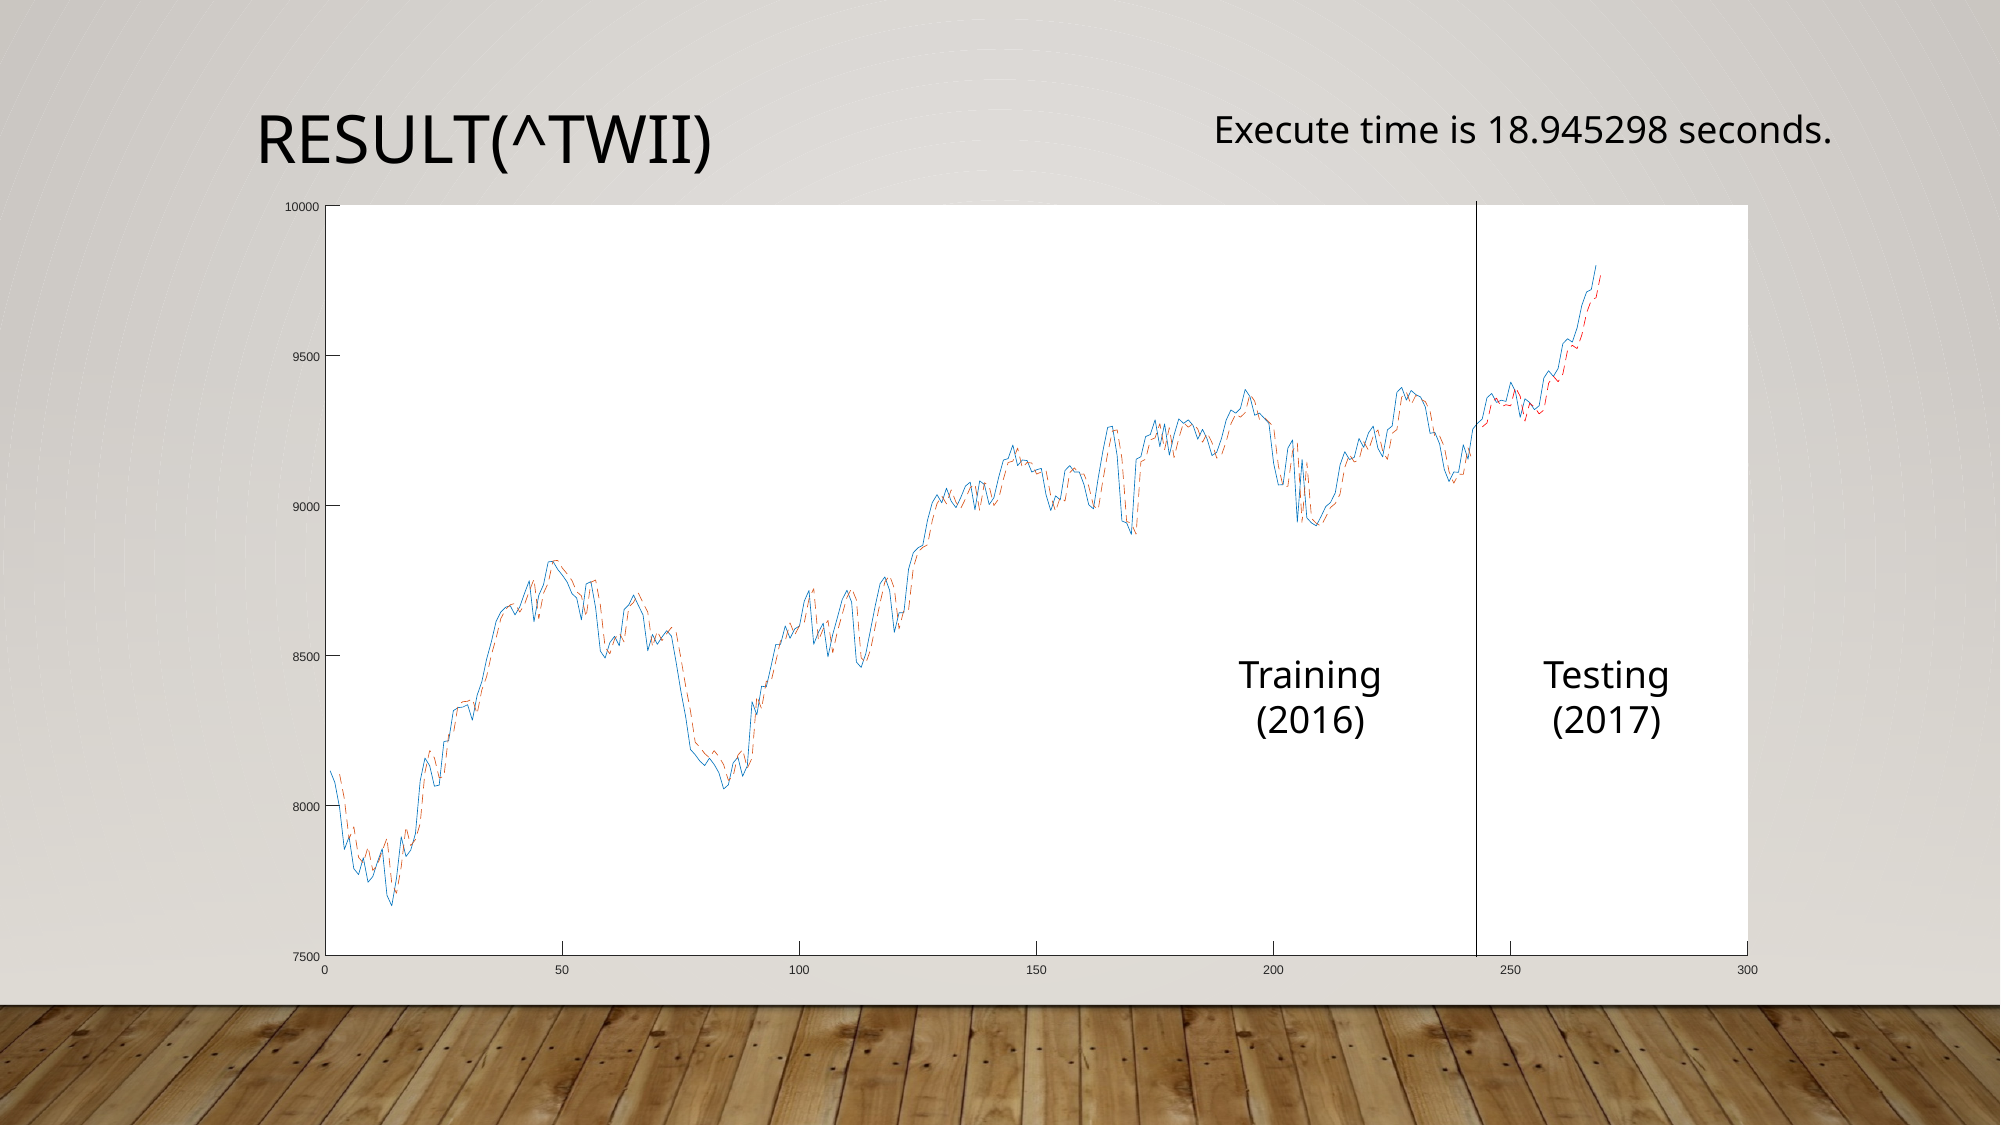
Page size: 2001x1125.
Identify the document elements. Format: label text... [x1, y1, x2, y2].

text_box Execute time is 18.945298 seconds. [1198, 98, 1848, 136]
title Result(^TWII) [240, 98, 1198, 136]
picture [0, 136, 2000, 1125]
